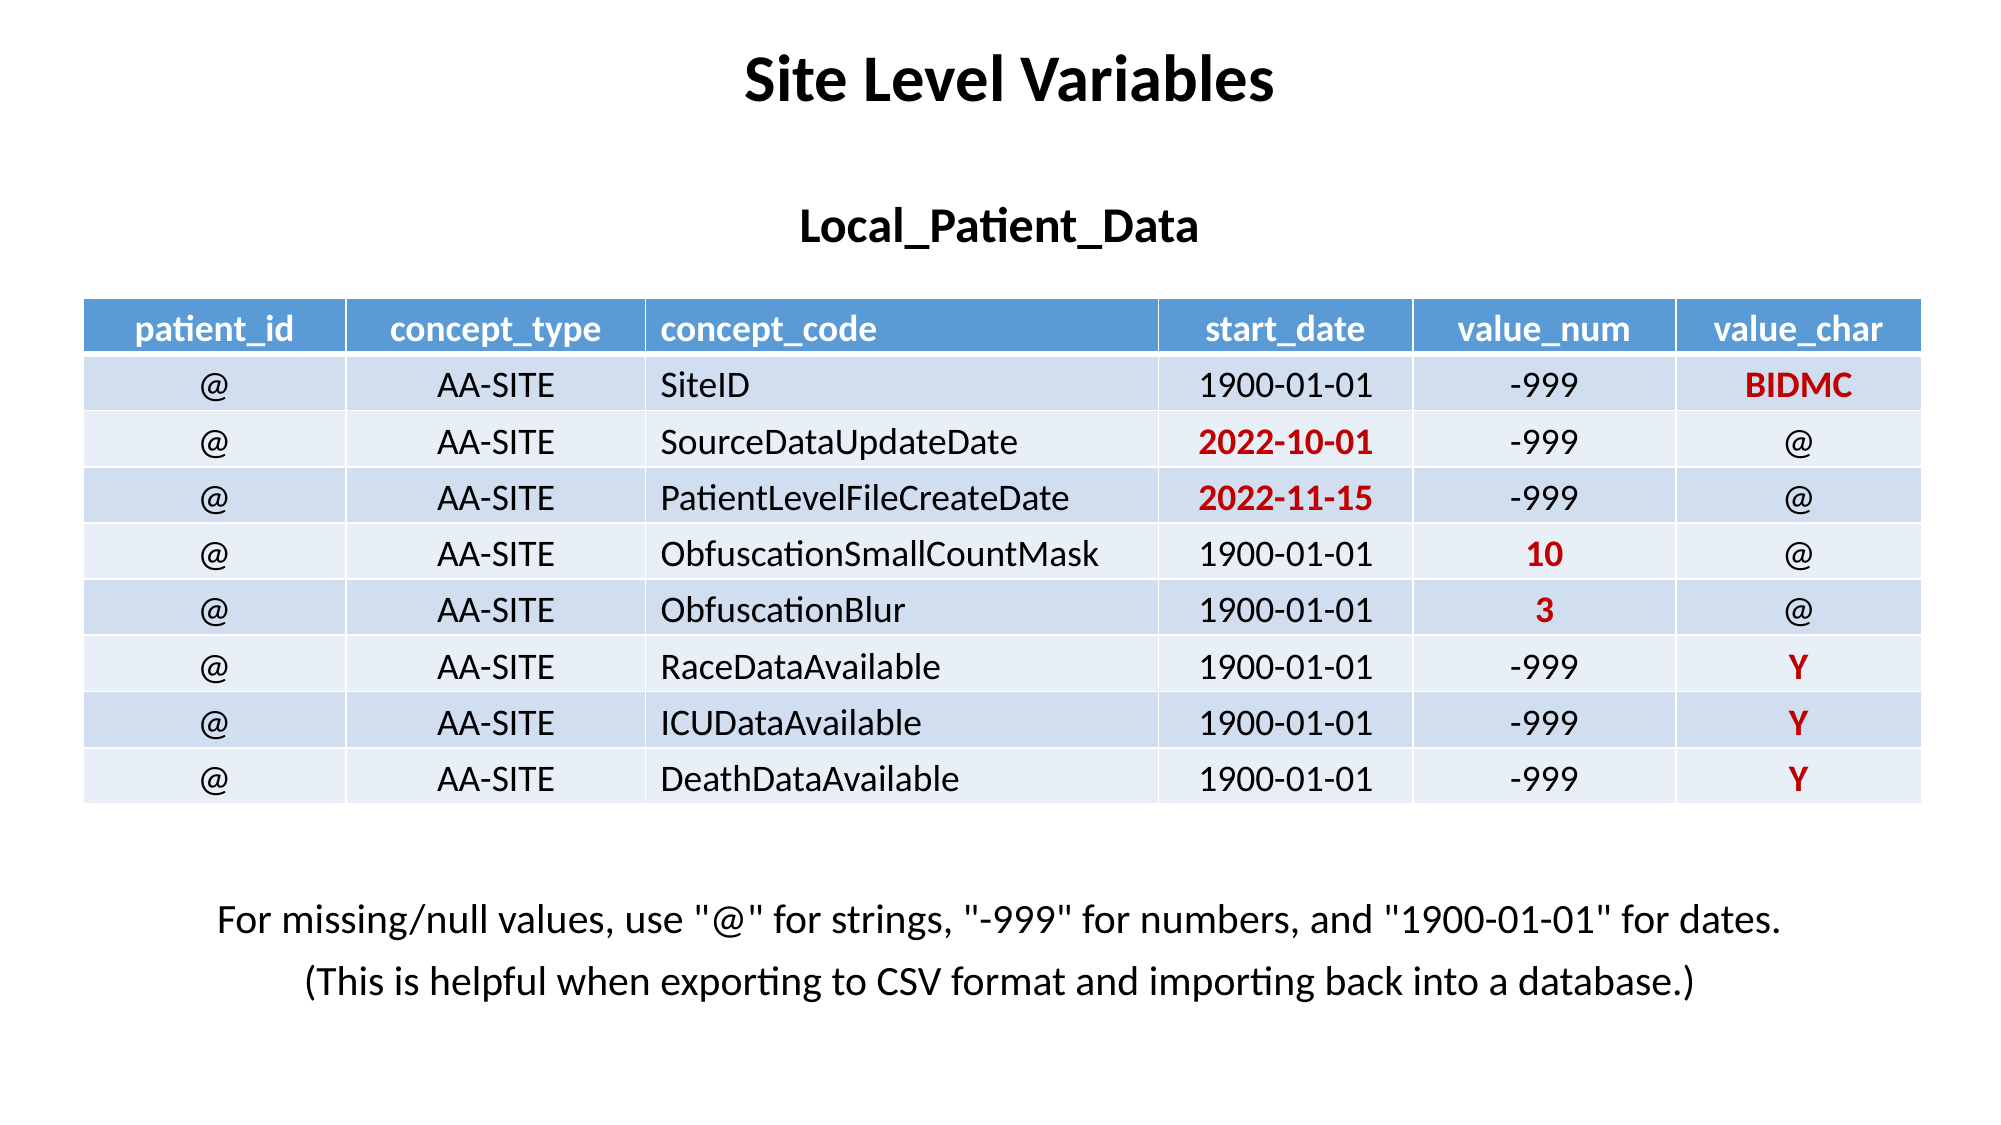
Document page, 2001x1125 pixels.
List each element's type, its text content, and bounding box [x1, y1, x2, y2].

table_cell AA-SITE [347, 524, 645, 578]
text_box For missing/null values, use "@" for strings, "-999" for numbers, and "1900-01-01" for dates. (This is helpful when exporting to CSV format and importing back into a database.) [202, 884, 1798, 1012]
table_header concept_code [646, 299, 1158, 351]
table_header concept_type [347, 299, 645, 351]
table_cell AA-SITE [347, 580, 645, 634]
table_cell 1900-01-01 [1159, 749, 1412, 803]
table_cell -999 [1414, 749, 1675, 803]
table_header patient_id [84, 299, 345, 351]
table_cell -999 [1414, 692, 1675, 747]
table_cell 1900-01-01 [1159, 357, 1412, 410]
table_cell AA-SITE [347, 636, 645, 691]
table_cell AA-SITE [347, 468, 645, 522]
table_cell AA-SITE [347, 357, 645, 410]
table_cell @ [84, 692, 345, 747]
table_cell @ [1677, 411, 1921, 466]
table_cell -999 [1414, 468, 1675, 522]
table_cell AA-SITE [347, 749, 645, 803]
table_cell AA-SITE [347, 411, 645, 466]
table_cell @ [84, 468, 345, 522]
table_cell AA-SITE [347, 692, 645, 747]
table_cell SiteID [646, 357, 1158, 410]
text_box Local_Patient_Data [784, 185, 1215, 261]
table_cell Y [1677, 749, 1921, 803]
table_cell ObfuscationSmallCountMask [646, 524, 1158, 578]
table_header value_num [1414, 299, 1675, 351]
table_cell DeathDataAvailable [646, 749, 1158, 803]
table_cell SourceDataUpdateDate [646, 411, 1158, 466]
text_box Site Level Variables [729, 26, 1291, 122]
table_cell 1900-01-01 [1159, 692, 1412, 747]
table_cell Y [1677, 636, 1921, 691]
table_cell @ [84, 749, 345, 803]
table_cell 1900-01-01 [1159, 636, 1412, 691]
table_cell -999 [1414, 636, 1675, 691]
table_header start_date [1159, 299, 1412, 351]
table_cell -999 [1414, 411, 1675, 466]
table_cell BIDMC [1677, 357, 1921, 410]
table_cell 1900-01-01 [1159, 580, 1412, 634]
table_cell @ [84, 357, 345, 410]
table_header value_char [1677, 299, 1921, 351]
table_cell Y [1677, 692, 1921, 747]
table_cell @ [84, 411, 345, 466]
table_cell 2022-11-15 [1159, 468, 1412, 522]
table_cell 3 [1414, 580, 1675, 634]
table_cell @ [84, 636, 345, 691]
table_cell ObfuscationBlur [646, 580, 1158, 634]
table_cell @ [1677, 580, 1921, 634]
table_cell RaceDataAvailable [646, 636, 1158, 691]
table_cell @ [1677, 524, 1921, 578]
table_cell @ [1677, 468, 1921, 522]
table_cell 2022-10-01 [1159, 411, 1412, 466]
table_cell PatientLevelFileCreateDate [646, 468, 1158, 522]
table_cell @ [84, 524, 345, 578]
table_cell @ [84, 580, 345, 634]
table_cell ICUDataAvailable [646, 692, 1158, 747]
table_cell 1900-01-01 [1159, 524, 1412, 578]
table_cell 10 [1414, 524, 1675, 578]
table_cell -999 [1414, 357, 1675, 410]
